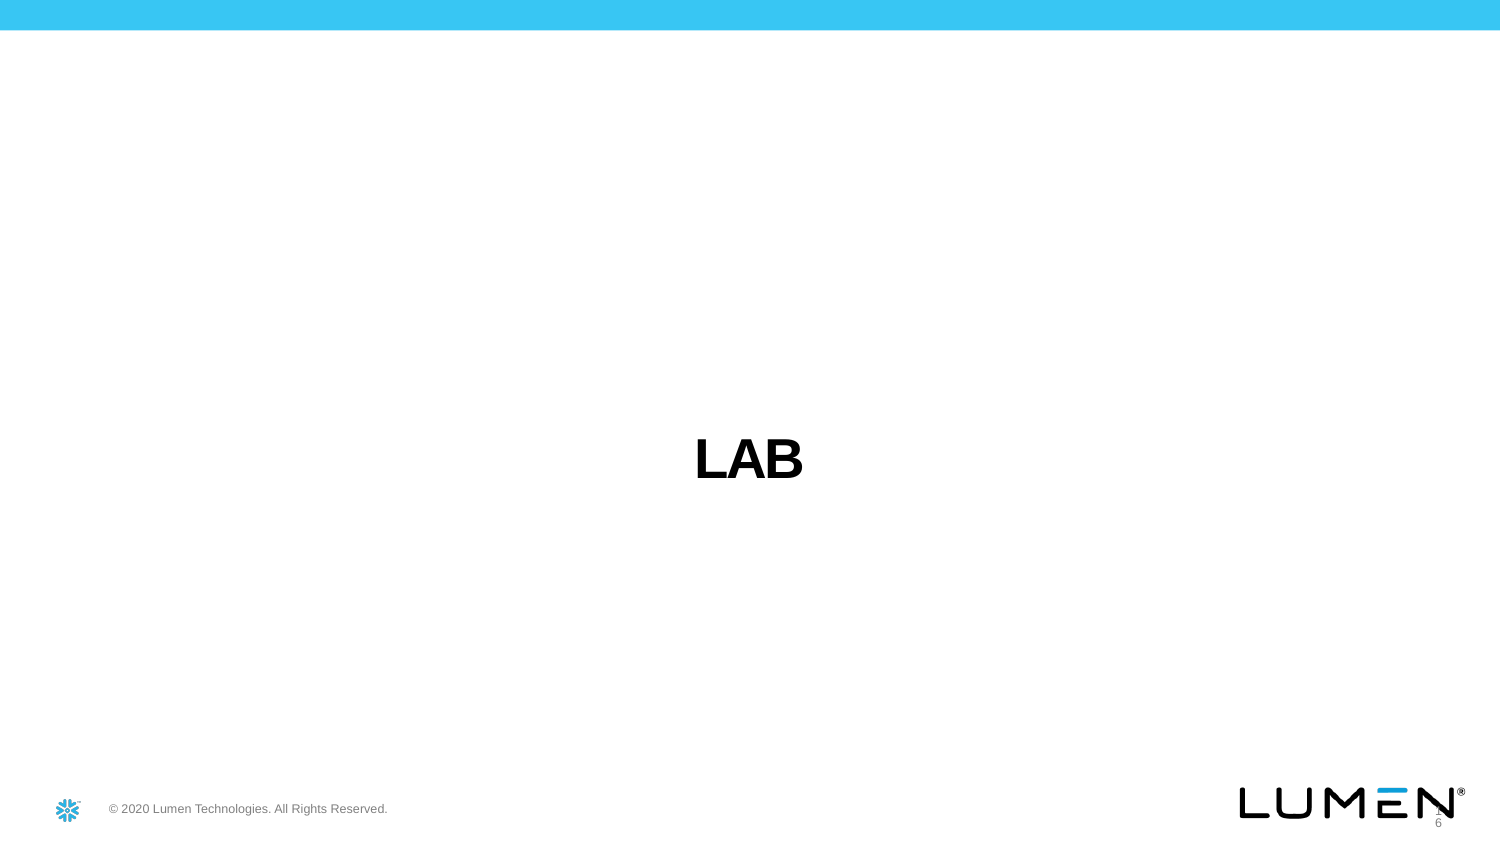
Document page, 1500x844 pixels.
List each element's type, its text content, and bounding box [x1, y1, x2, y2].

picture [1220, 767, 1484, 838]
list LAB [46, 385, 1454, 499]
picture [55, 798, 82, 823]
slide_number 16 [1420, 780, 1463, 826]
